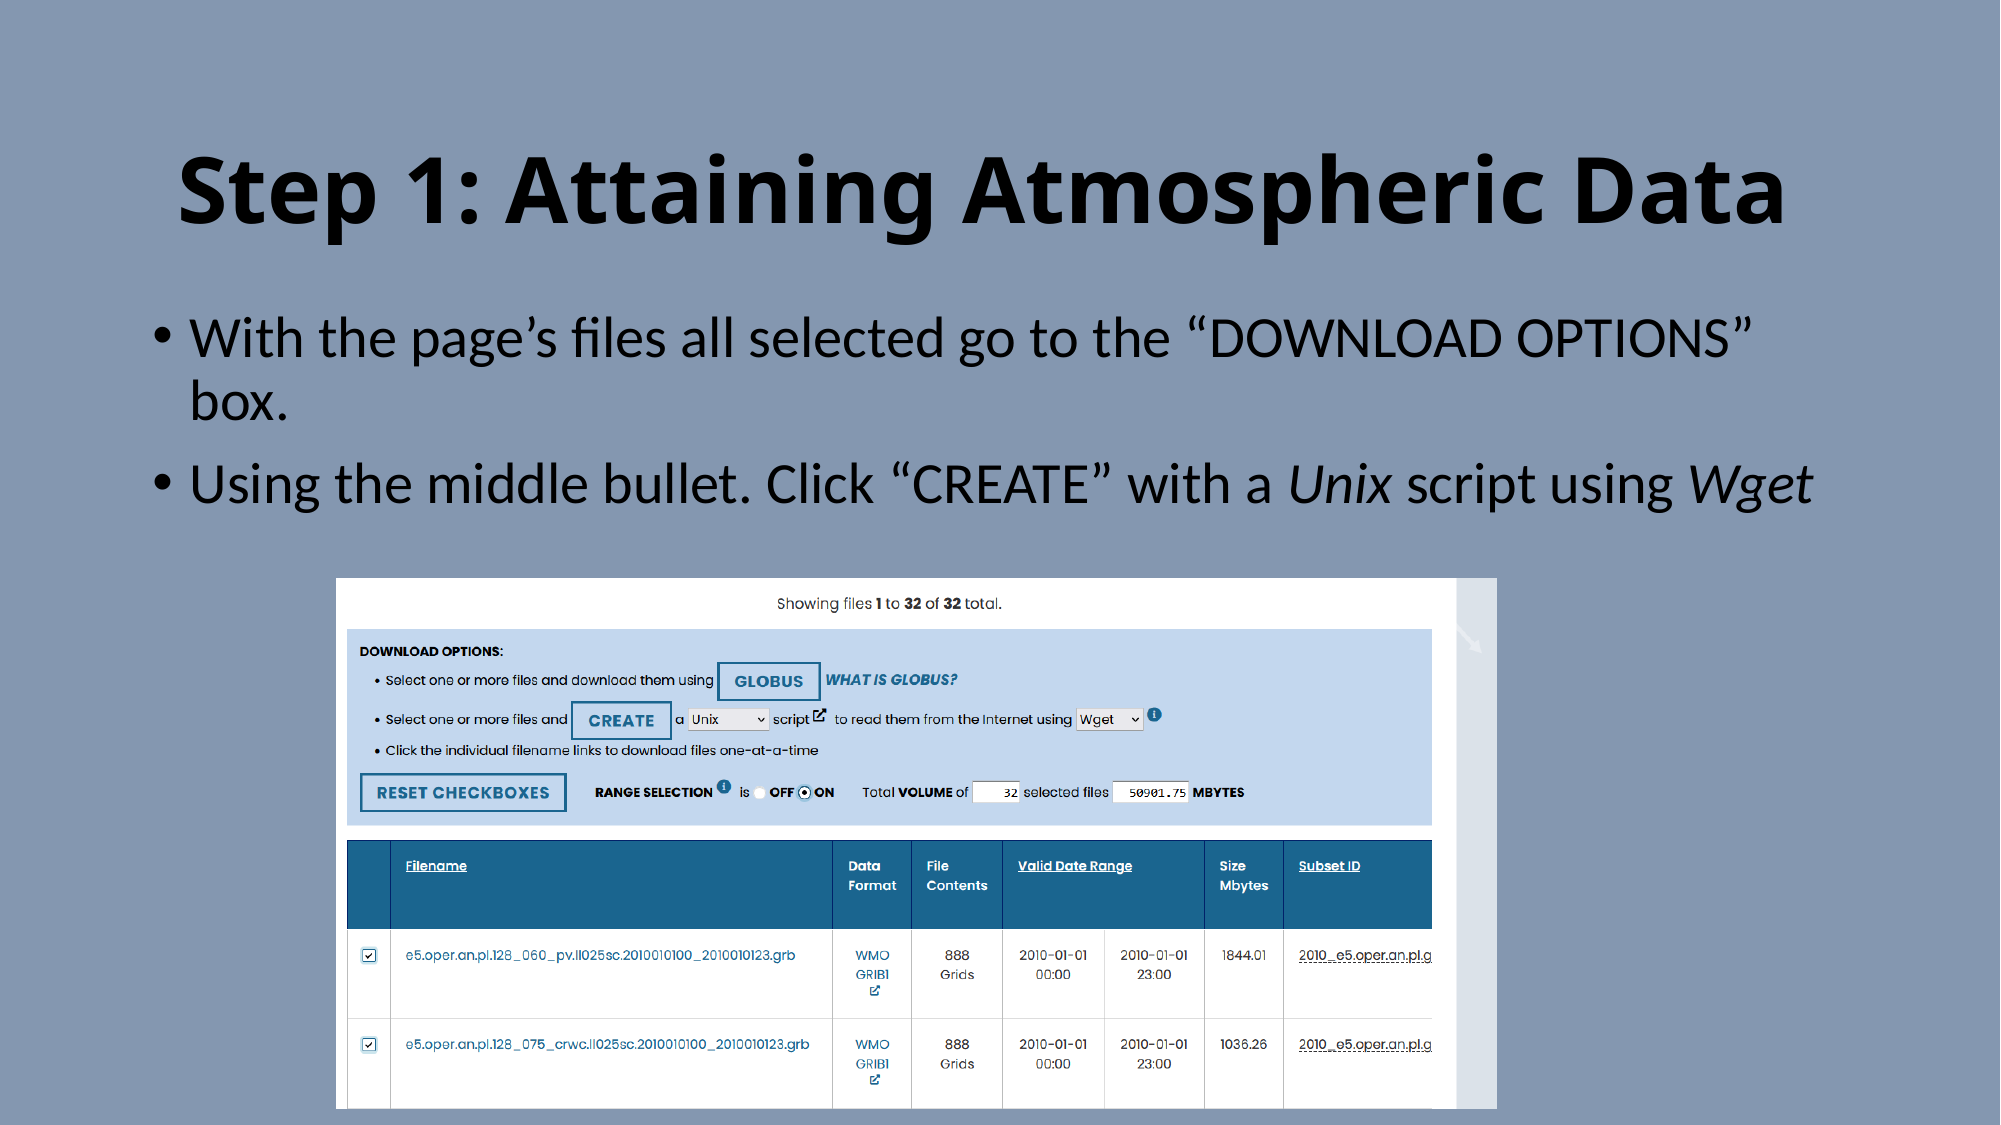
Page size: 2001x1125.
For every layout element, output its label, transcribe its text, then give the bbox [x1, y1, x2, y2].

text_box Step 1: Attaining Atmospheric Data [162, 84, 1888, 303]
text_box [336, 579, 1497, 1109]
list With the page’s files all selected go to the “DOWNLOAD OPTIONS” box. Using the middle bullet. Click “CREATE” with a Unix script using Wget [137, 299, 1863, 1014]
